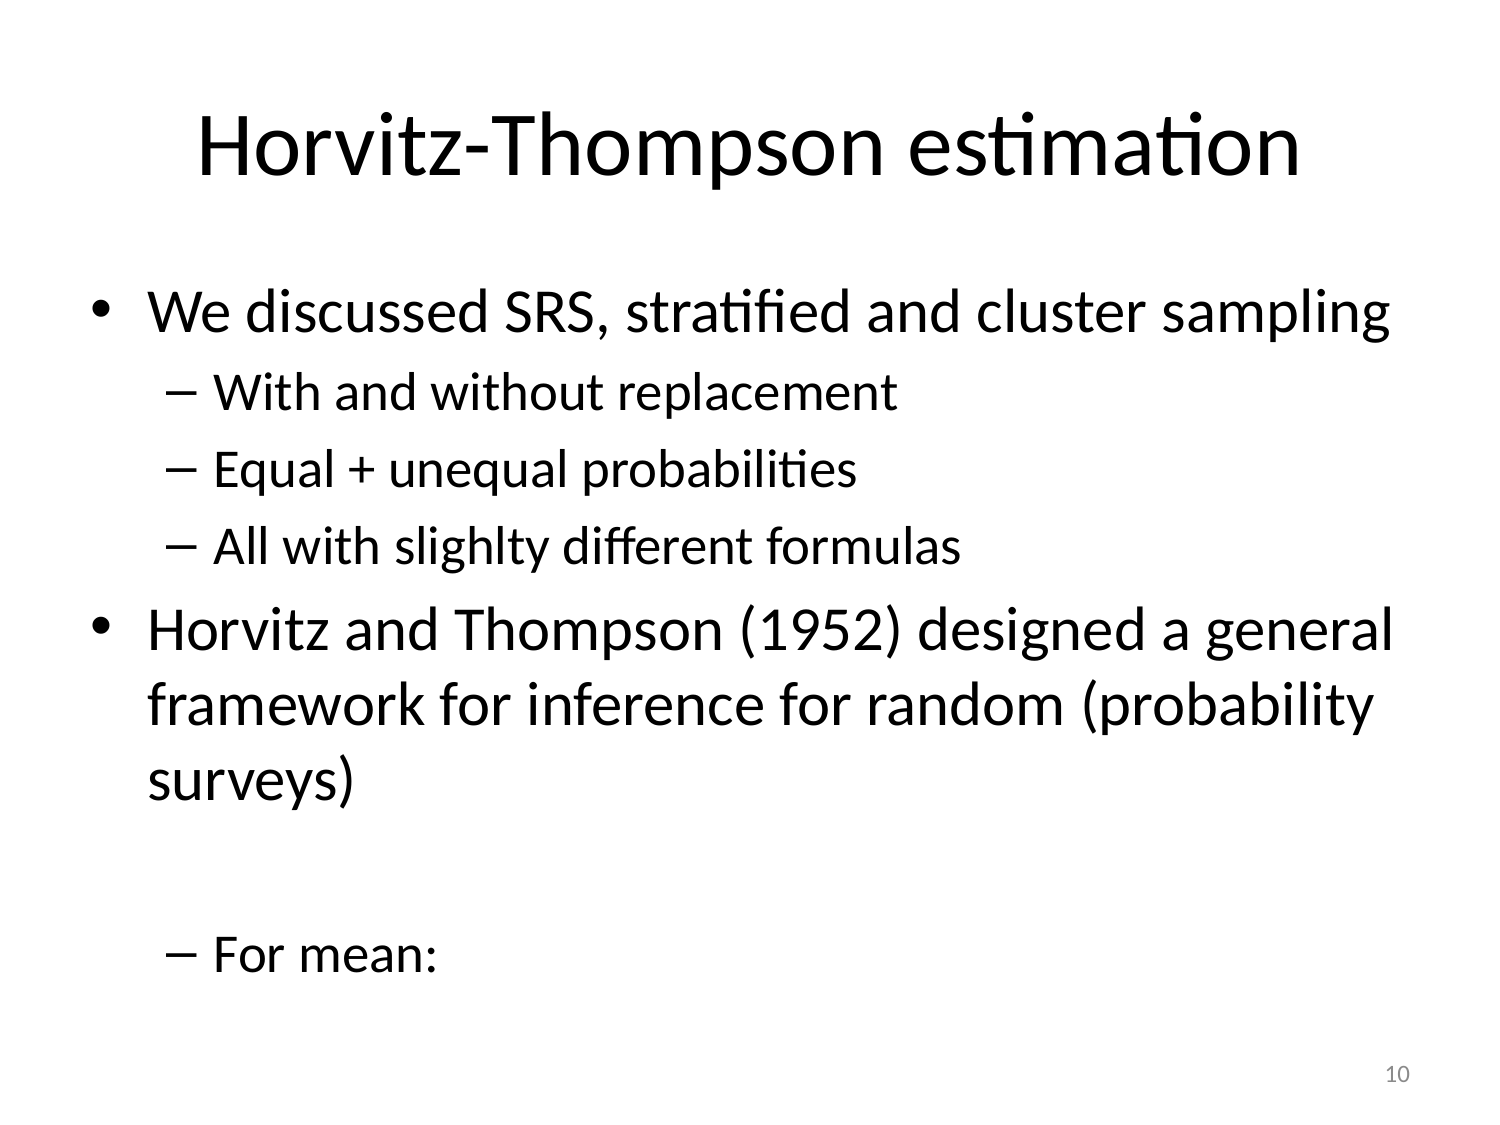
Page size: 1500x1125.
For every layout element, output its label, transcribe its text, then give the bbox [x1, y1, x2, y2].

slide_number 10 [1074, 1042, 1425, 1103]
title Horvitz-Thompson estimation [75, 45, 1425, 233]
